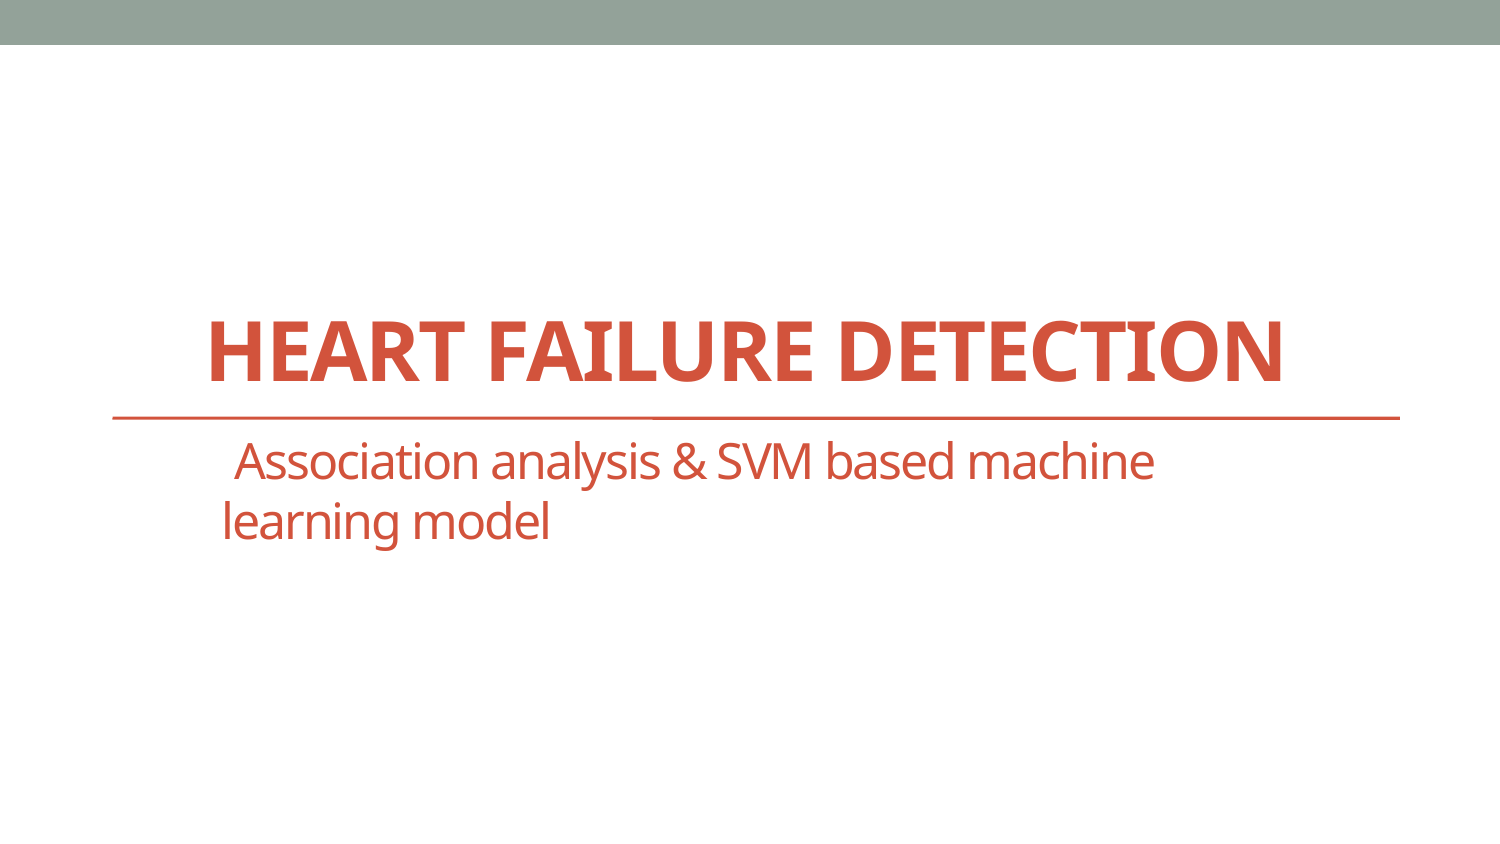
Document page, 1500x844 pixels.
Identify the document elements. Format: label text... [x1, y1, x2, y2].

text_box Association analysis & SVM based machine learning model [206, 421, 1353, 557]
title Heart failure detection [112, 168, 1400, 406]
